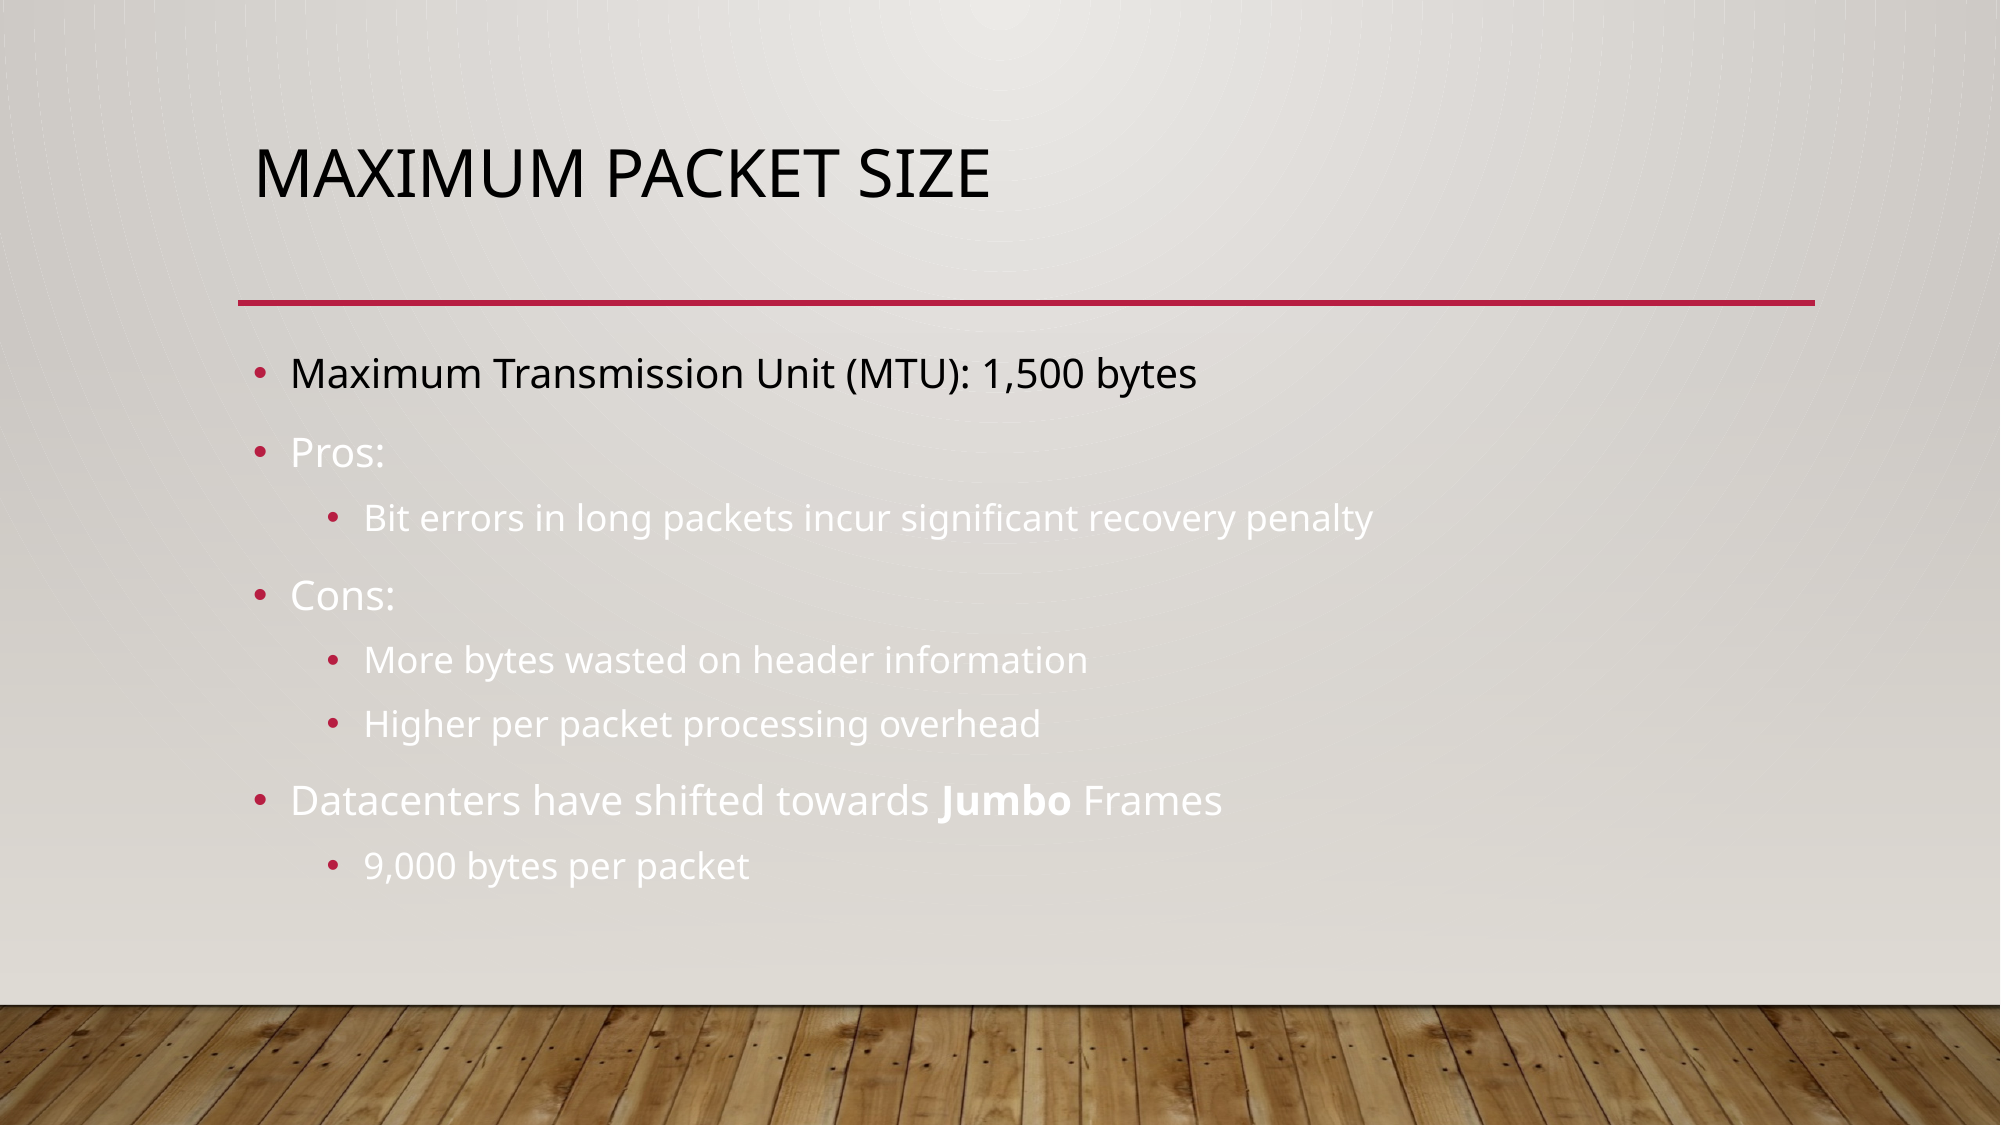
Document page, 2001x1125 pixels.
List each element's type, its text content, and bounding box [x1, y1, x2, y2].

list Maximum Transmission Unit (MTU): 1,500 bytes Pros: Bit errors in long packets incur significant recovery penalty Cons: More bytes wasted on header information Higher per packet processing overhead Datacenters have shifted towards Jumbo Frames 9,000 bytes per packet [238, 330, 1814, 897]
title Maximum Packet Size [238, 131, 1814, 305]
picture [0, 1005, 2000, 1125]
